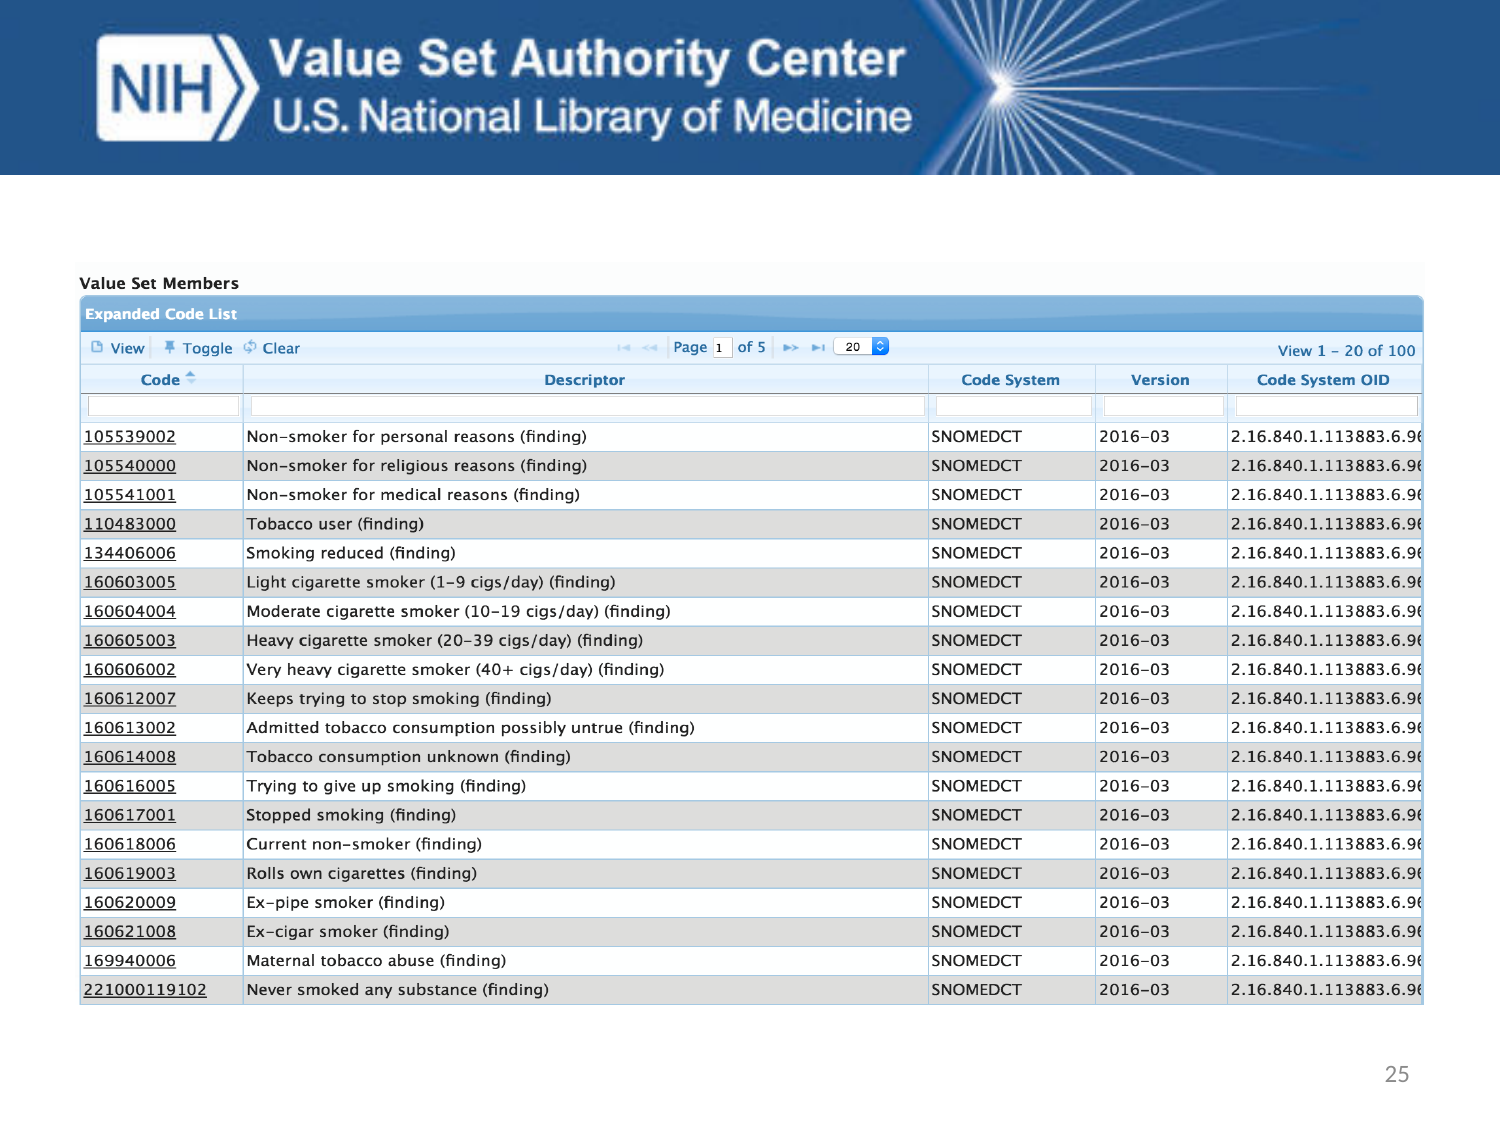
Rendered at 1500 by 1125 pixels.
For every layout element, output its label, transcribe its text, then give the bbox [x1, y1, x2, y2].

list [74, 262, 1426, 1006]
picture [0, 0, 1500, 175]
slide_number 25 [1074, 1042, 1425, 1103]
